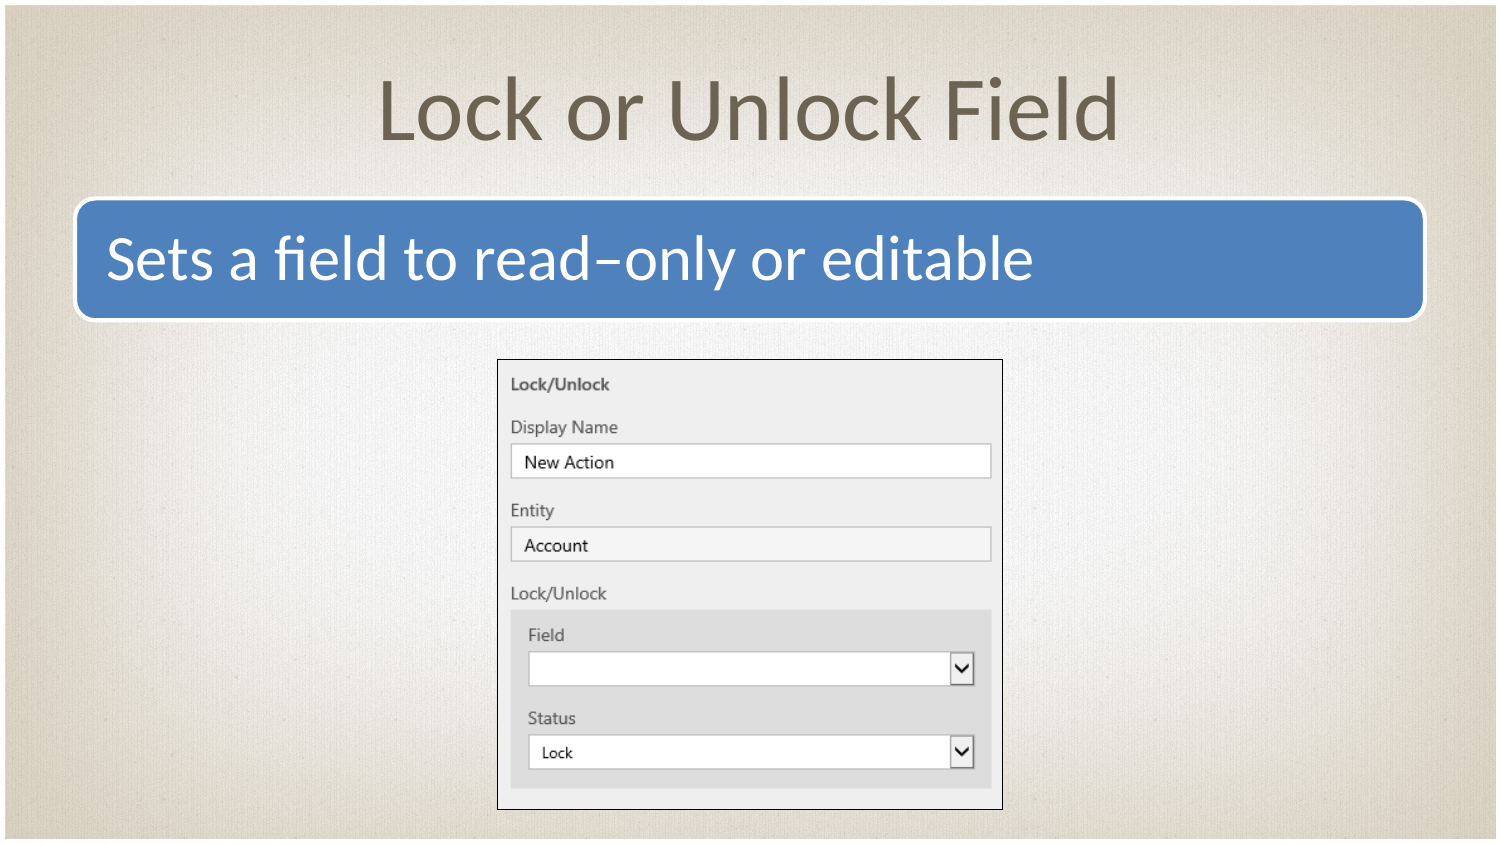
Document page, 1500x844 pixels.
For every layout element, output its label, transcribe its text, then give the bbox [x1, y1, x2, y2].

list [74, 196, 1426, 323]
title Lock or Unlock Field [75, 33, 1425, 175]
picture [0, 0, 1500, 844]
